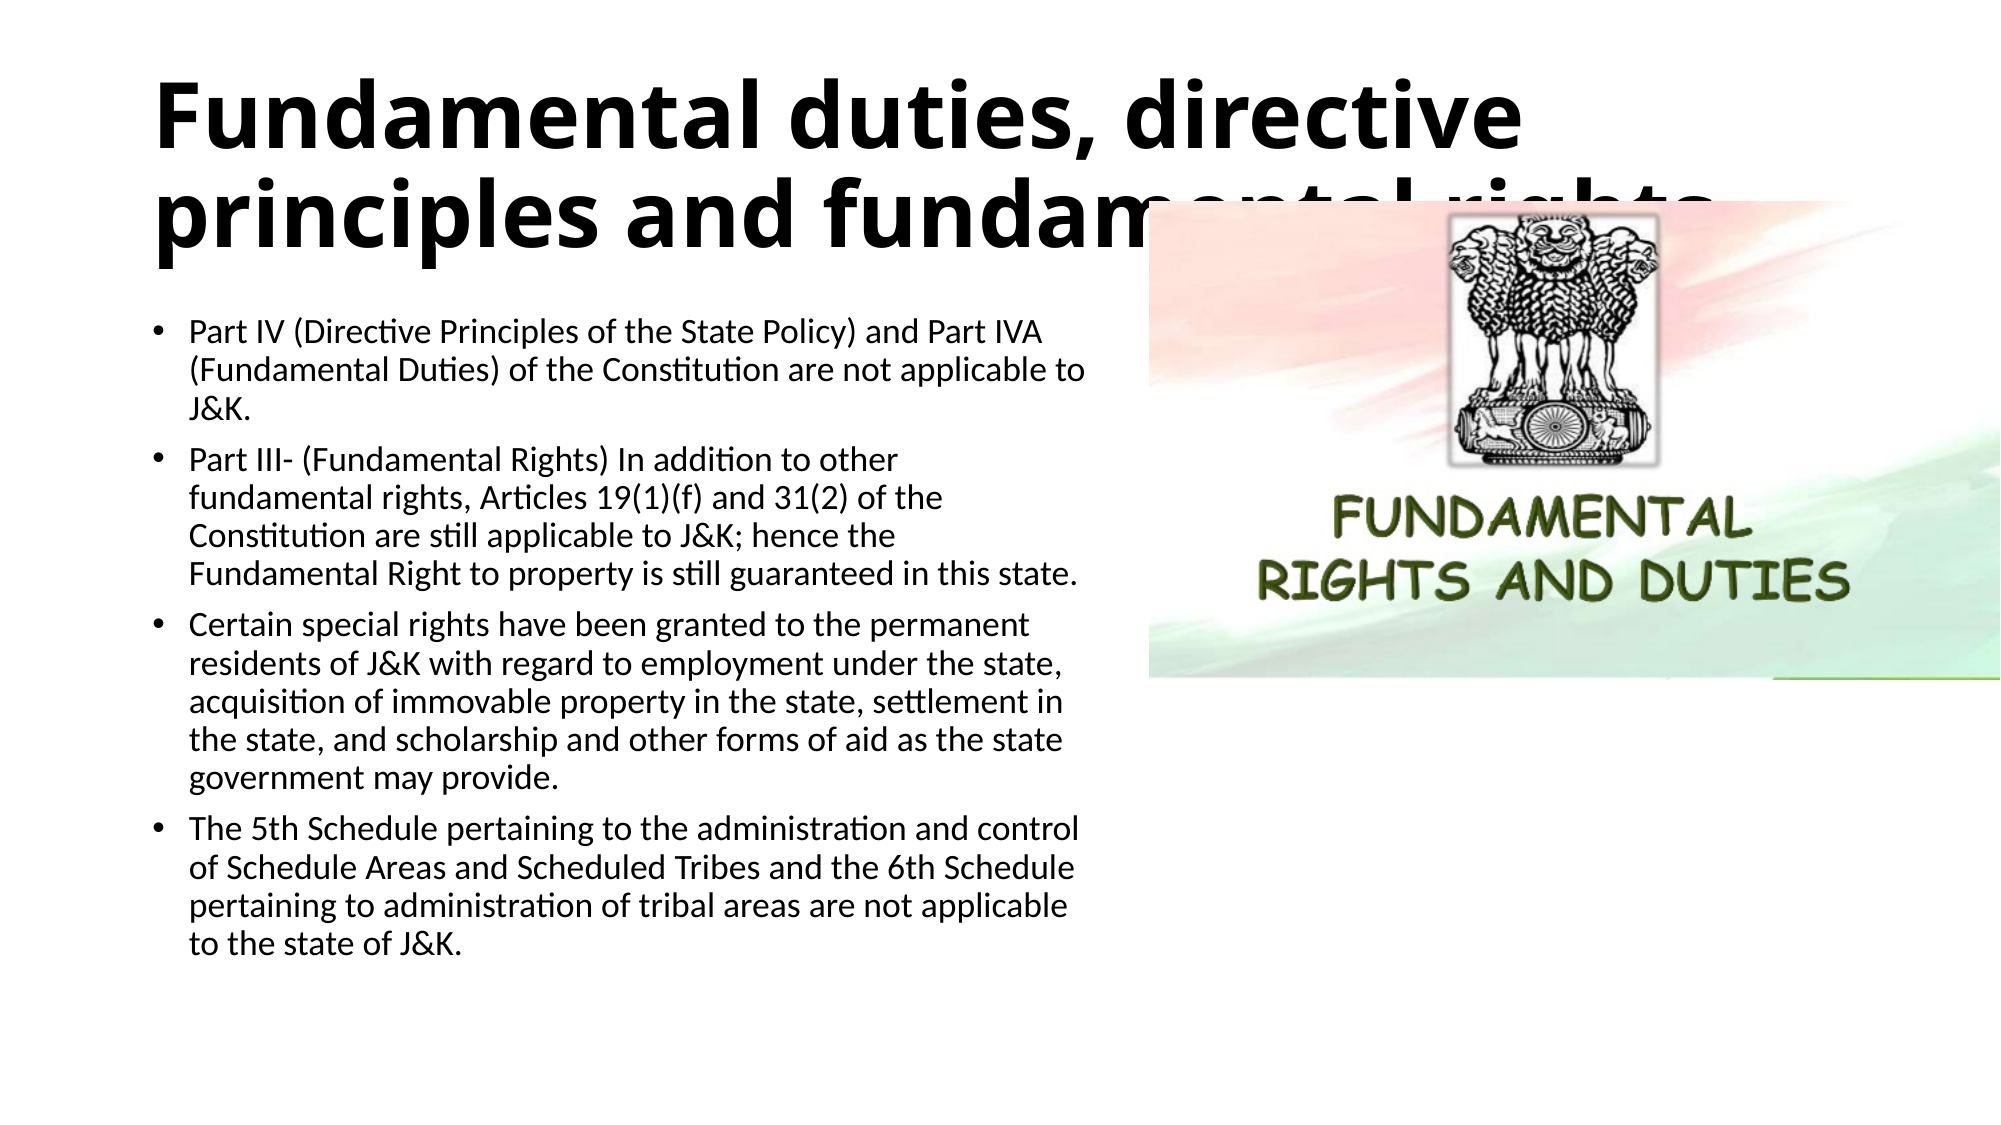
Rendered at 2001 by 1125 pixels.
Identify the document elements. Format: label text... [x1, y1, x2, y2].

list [1149, 201, 2000, 680]
title Fundamental duties, directive principles and fundamental rights [137, 59, 1863, 278]
list Part IV (Directive Principles of the State Policy) and Part IVA (Fundamental Duties) of the Constitution are not applicable to J&K. Part III- (Fundamental Rights) In addition to other fundamental rights, Articles 19(1)(f) and 31(2) of the Constitution are still applicable to J&K; hence the Fundamental Right to property is still guaranteed in this state. Certain special rights have been granted to the permanent residents of J&K with regard to employment under the state, acquisition of immovable property in the state, settlement in the state, and scholarship and other forms of aid as the state government may provide. The 5th Schedule pertaining to the administration and control of Schedule Areas and Scheduled Tribes and the 6th Schedule pertaining to administration of tribal areas are not applicable to the state of J&K. [137, 305, 1103, 1009]
